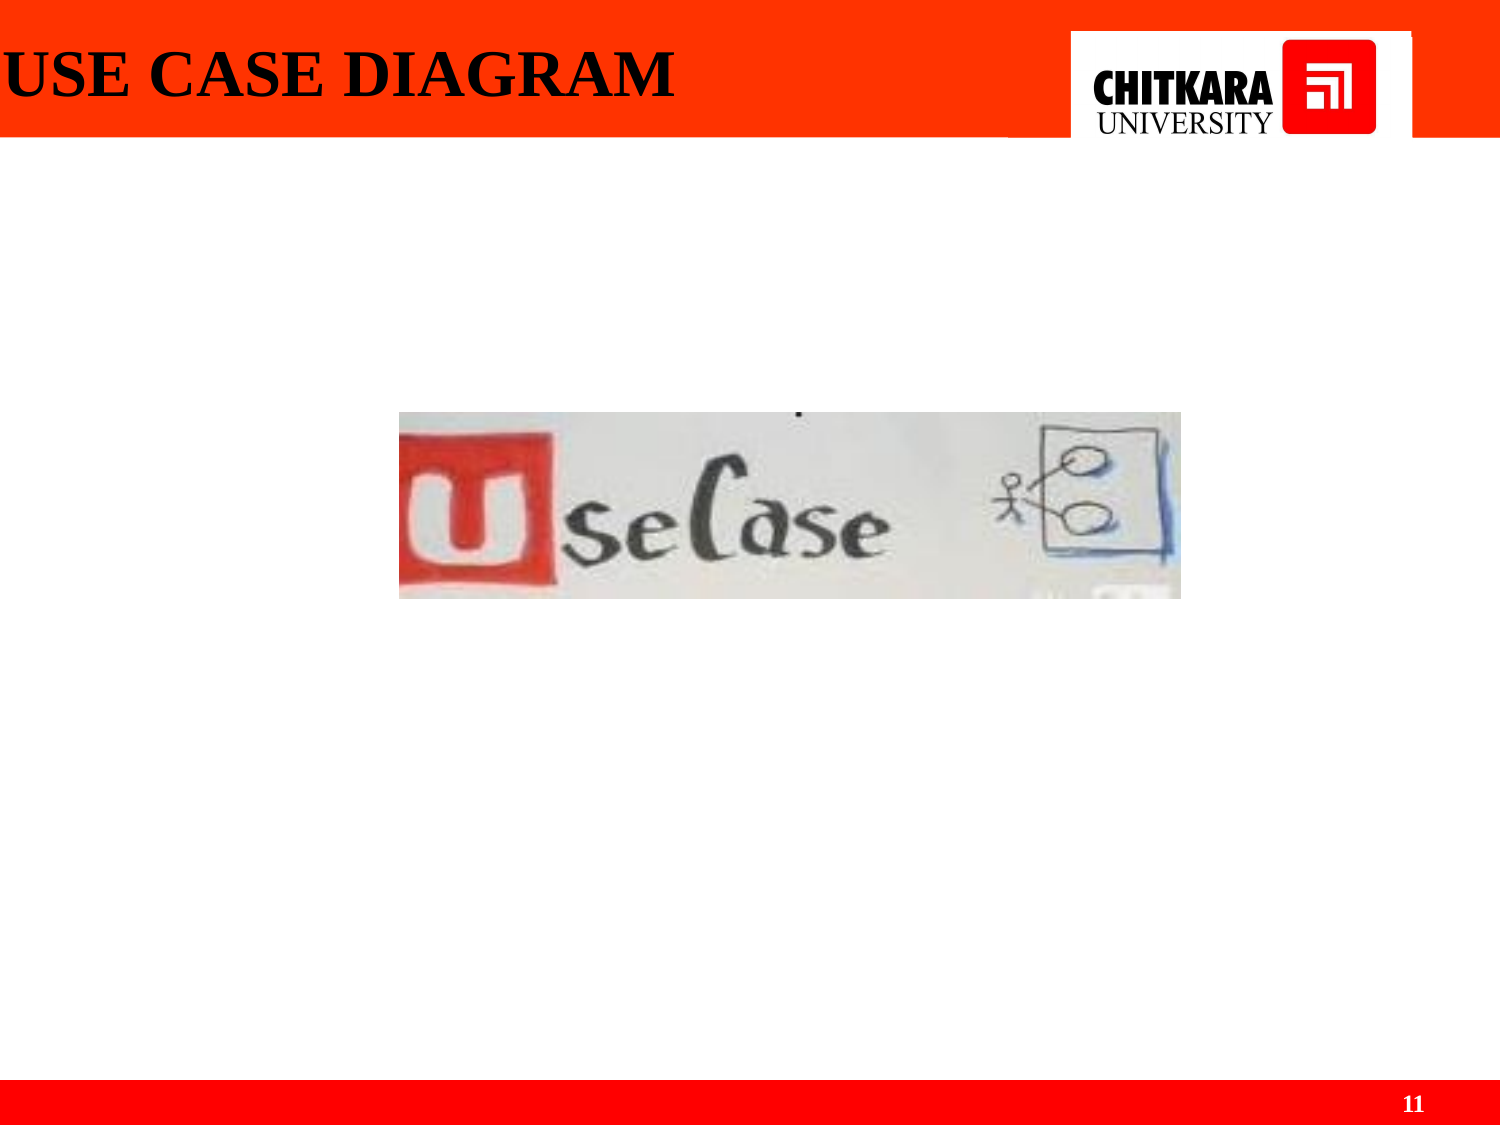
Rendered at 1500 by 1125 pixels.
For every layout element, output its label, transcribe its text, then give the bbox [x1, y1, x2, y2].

slide_number 11 [1074, 775, 1425, 1125]
picture [1074, 37, 1391, 138]
title USE CASE DIAGRAM [0, 0, 1063, 164]
picture [399, 412, 1181, 600]
